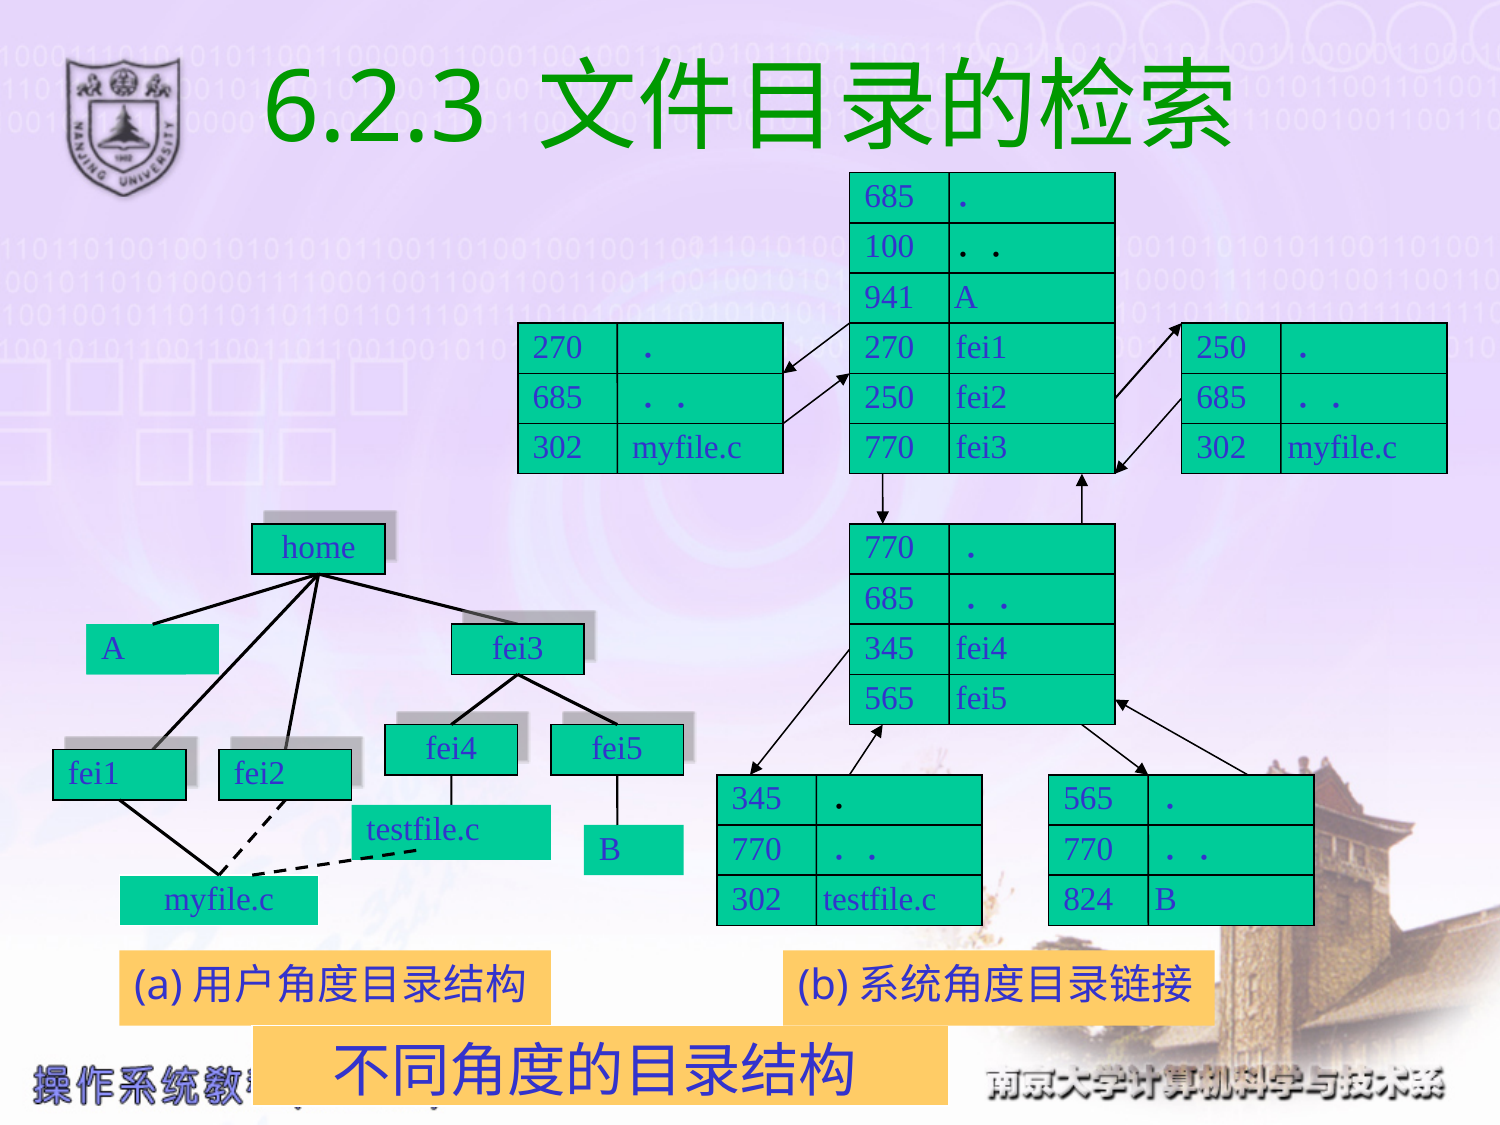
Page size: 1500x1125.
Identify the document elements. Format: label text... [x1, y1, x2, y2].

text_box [52, 172, 1448, 1107]
title 6.2.3 文件目录的检索 [112, 7, 1388, 170]
picture [0, 0, 1500, 1125]
